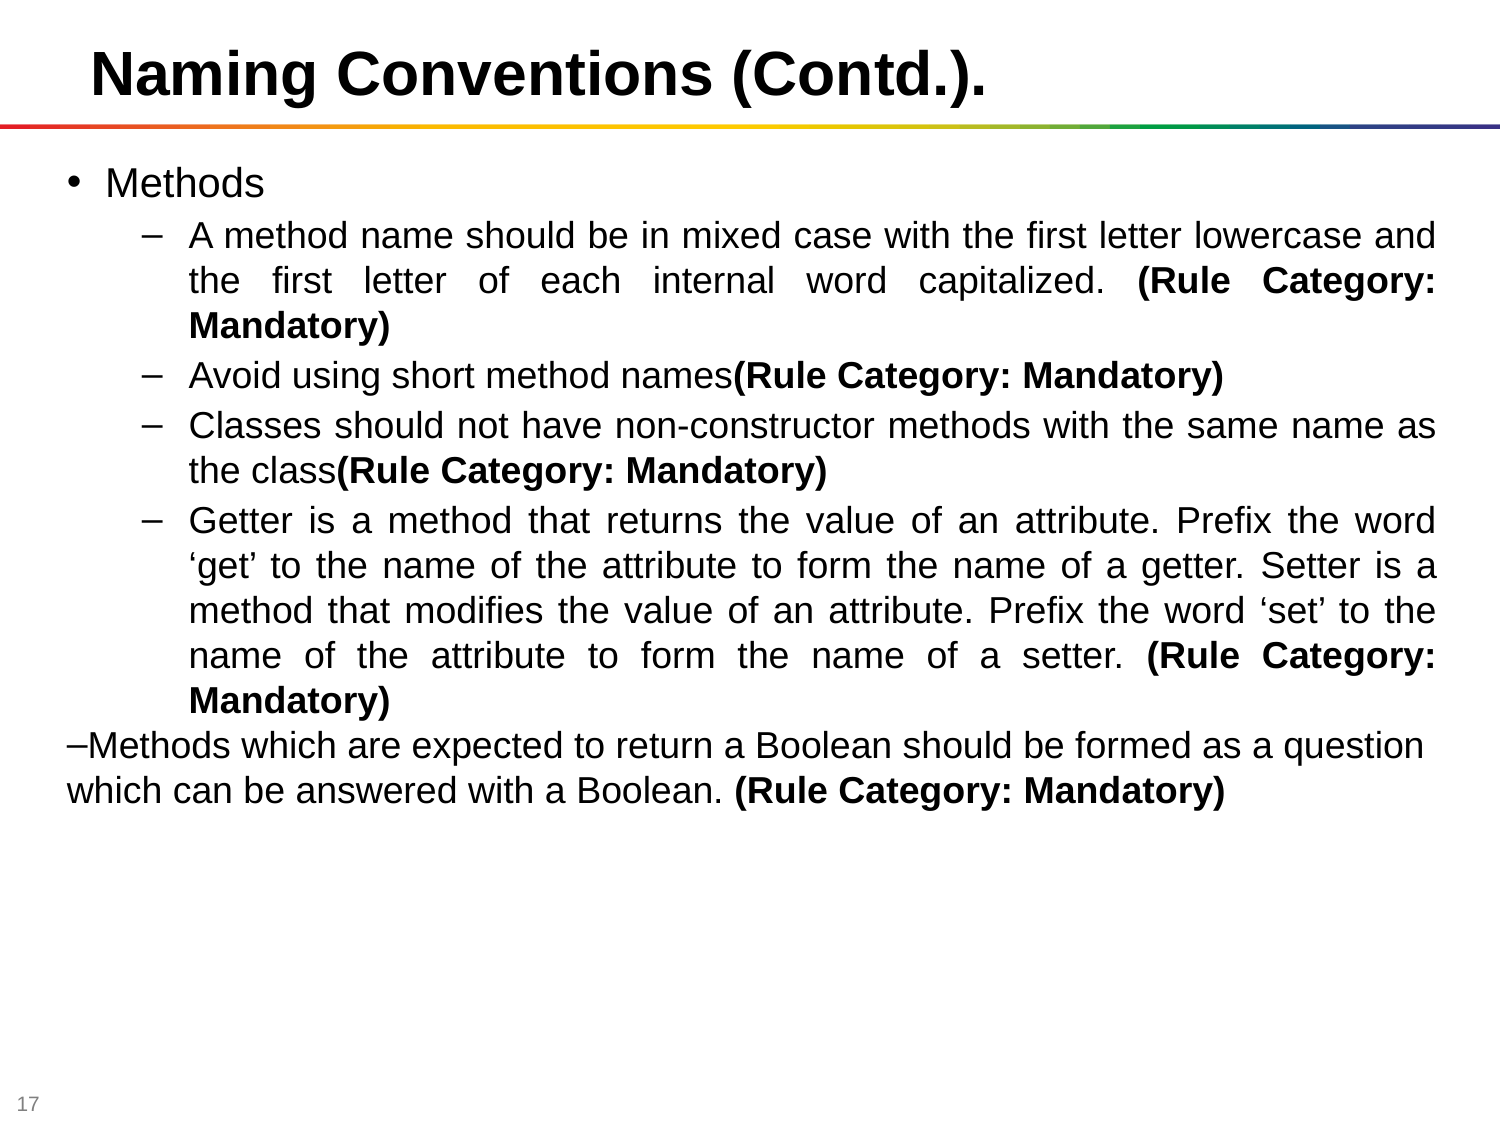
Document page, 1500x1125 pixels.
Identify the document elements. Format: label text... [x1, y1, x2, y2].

text_box Methods A method name should be in mixed case with the first letter lowercase and the first letter of each internal word capitalized. (Rule Category: Mandatory) Avoid using short method names(Rule Category: Mandatory) Classes should not have non-constructor methods with the same name as the class(Rule Category: Mandatory) Getter is a method that returns the value of an attribute. Prefix the word ‘get’ to the name of the attribute to form the name of a getter. Setter is a method that modifies the value of an attribute. Prefix the word ‘set’ to the name of the attribute to form the name of a setter. (Rule Category: Mandatory) Methods which are expected to return a Boolean should be formed as a question which can be answered with a Boolean. (Rule Category: Mandatory) [52, 148, 1452, 1094]
title Naming Conventions (Contd.). [74, 25, 1426, 116]
